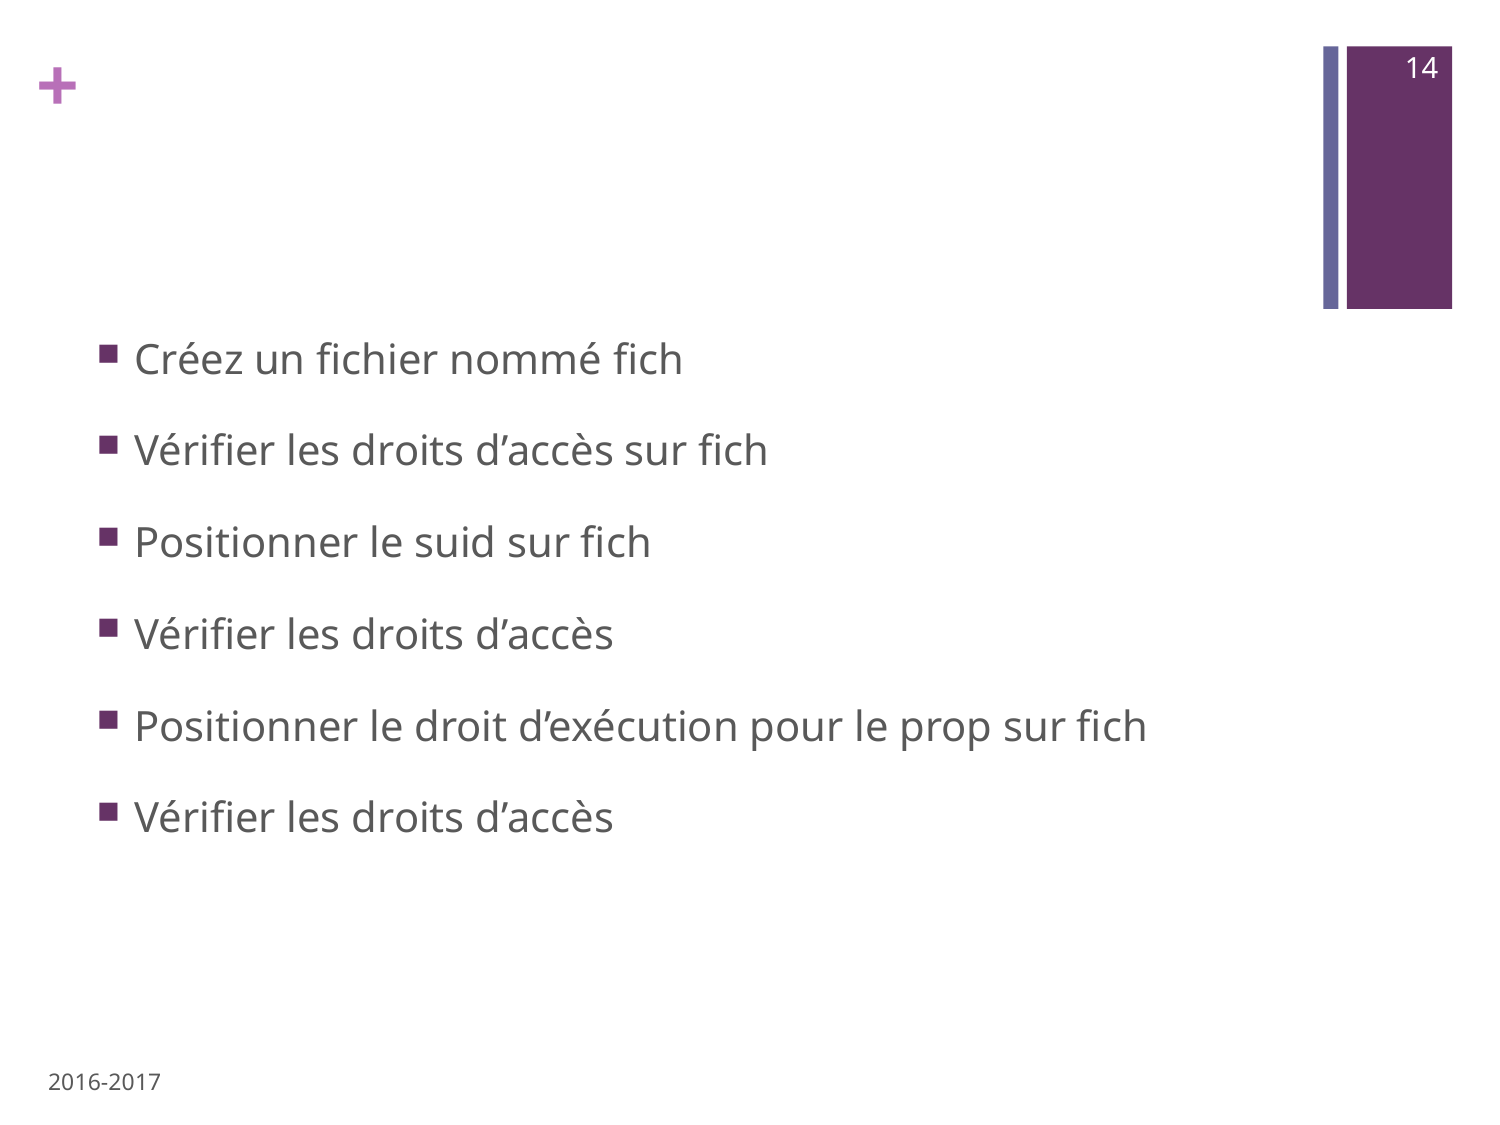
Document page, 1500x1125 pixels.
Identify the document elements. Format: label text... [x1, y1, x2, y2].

list Créez un fichier nommé fich Vérifier les droits d’accès sur fich Positionner le suid sur fich Vérifier les droits d’accès Positionner le droit d’exécution pour le prop sur fich Vérifier les droits d’accès [81, 324, 1322, 1005]
footer 2016-2017 [33, 1053, 1038, 1114]
slide_number 14 [1362, 39, 1454, 100]
